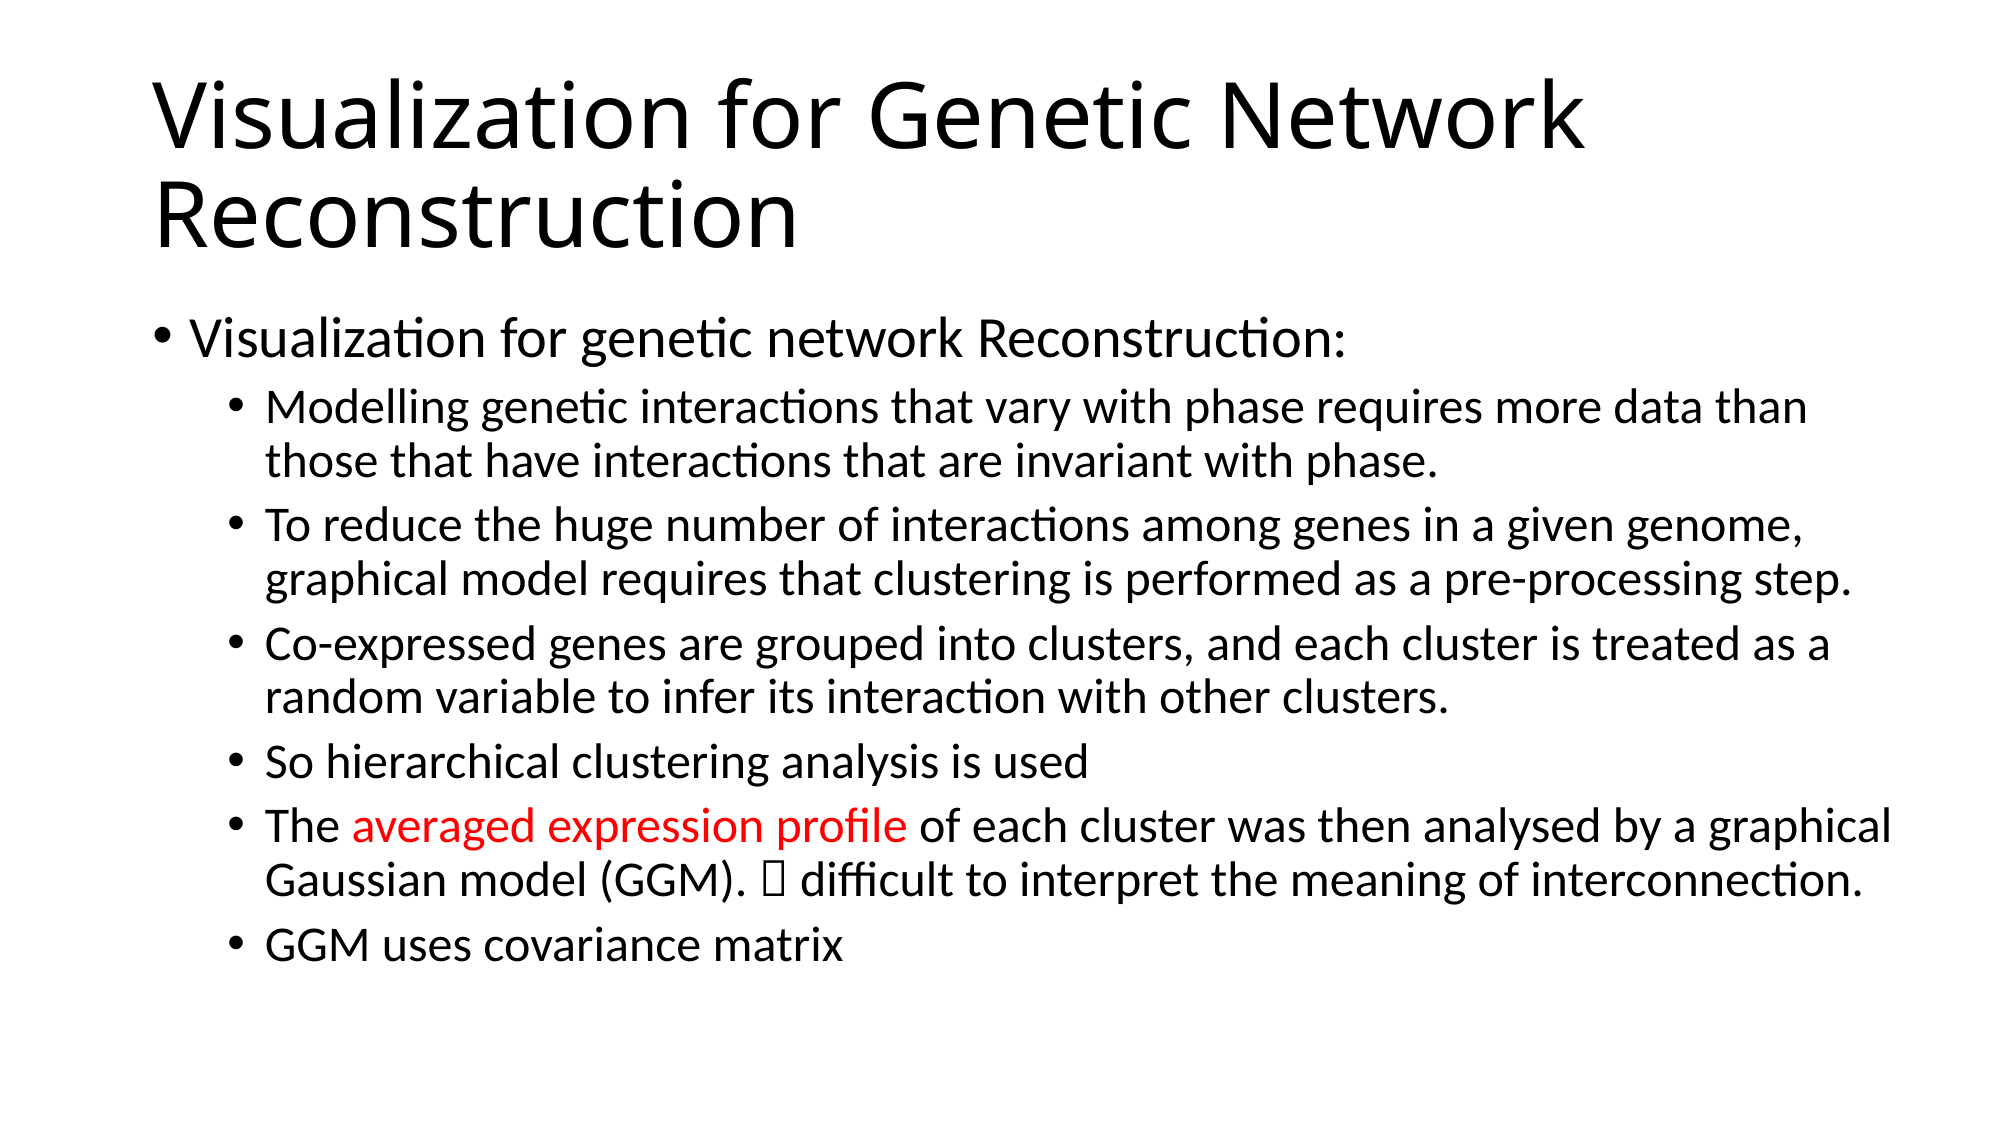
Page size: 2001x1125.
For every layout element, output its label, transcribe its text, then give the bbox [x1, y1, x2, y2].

title Visualization for Genetic Network Reconstruction [137, 59, 1863, 278]
list Visualization for genetic network Reconstruction: Modelling genetic interactions that vary with phase requires more data than those that have interactions that are invariant with phase. To reduce the huge number of interactions among genes in a given genome, graphical model requires that clustering is performed as a pre-processing step. Co-expressed genes are grouped into clusters, and each cluster is treated as a random variable to infer its interaction with other clusters. So hierarchical clustering analysis is used The averaged expression profile of each cluster was then analysed by a graphical Gaussian model (GGM).  difficult to interpret the meaning of interconnection. GGM uses covariance matrix [137, 299, 1932, 1075]
